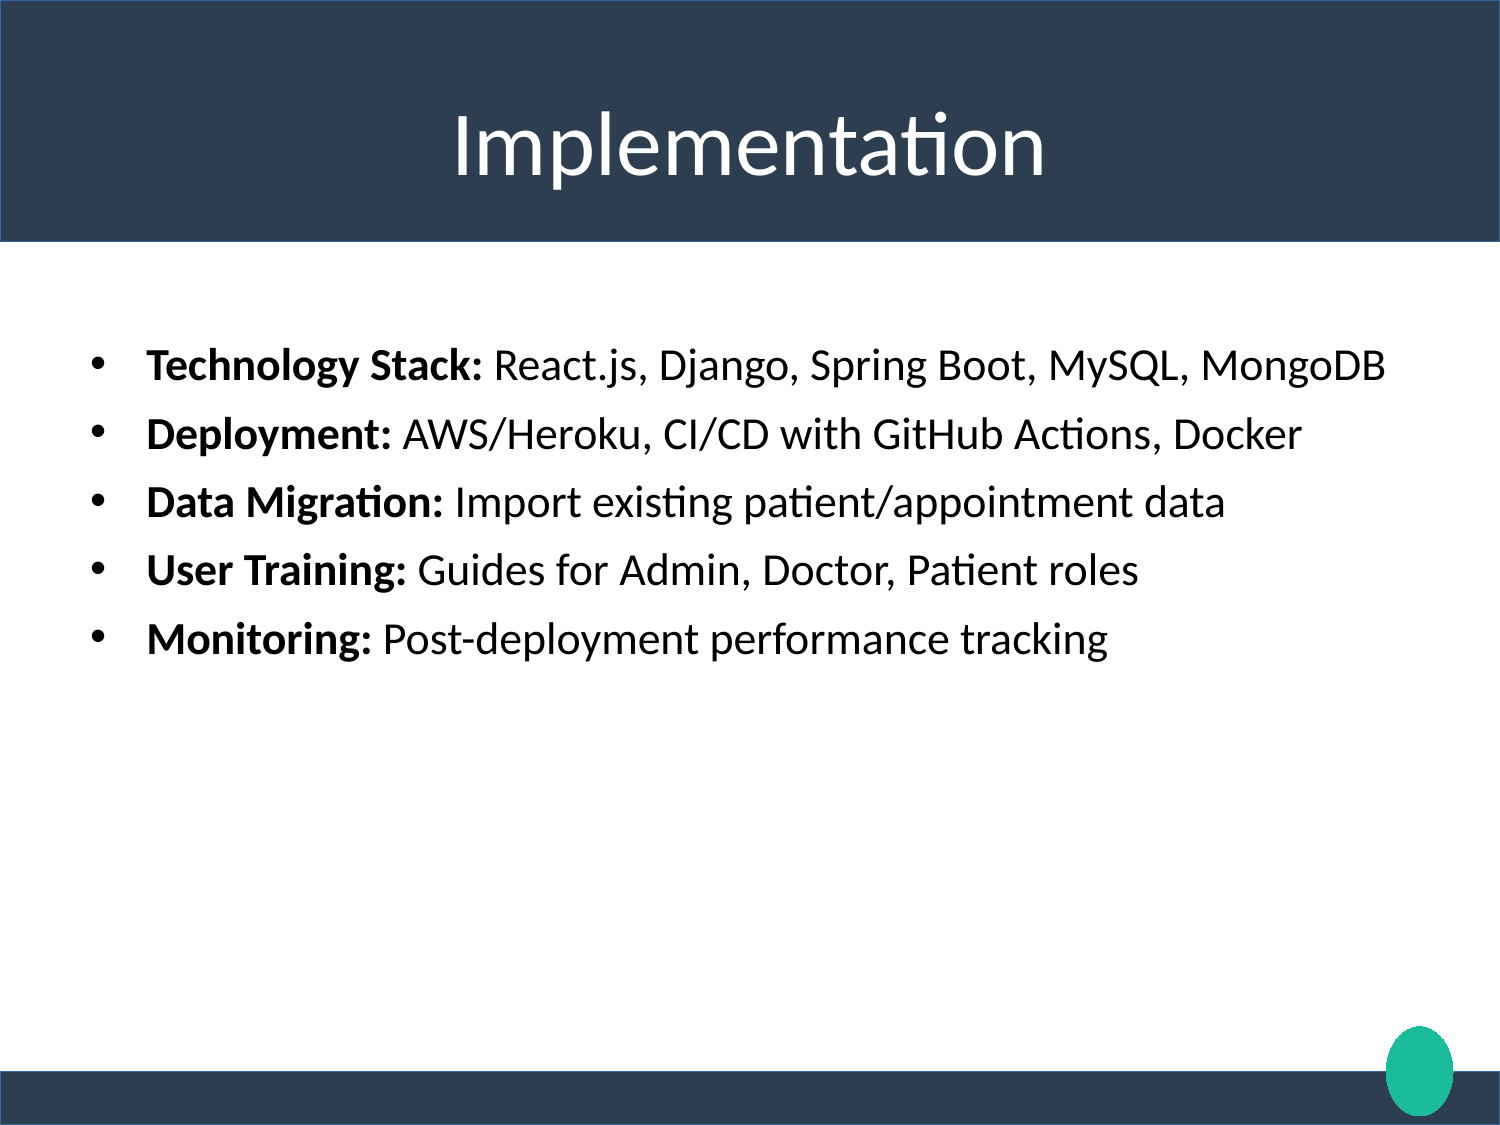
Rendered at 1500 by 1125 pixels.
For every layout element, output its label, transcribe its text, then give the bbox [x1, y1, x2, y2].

list Technology Stack: React.js, Django, Spring Boot, MySQL, MongoDB Deployment: AWS/Heroku, CI/CD with GitHub Actions, Docker Data Migration: Import existing patient/appointment data User Training: Guides for Admin, Doctor, Patient roles Monitoring: Post-deployment performance tracking [75, 327, 1425, 703]
title Implementation [75, 45, 1425, 233]
